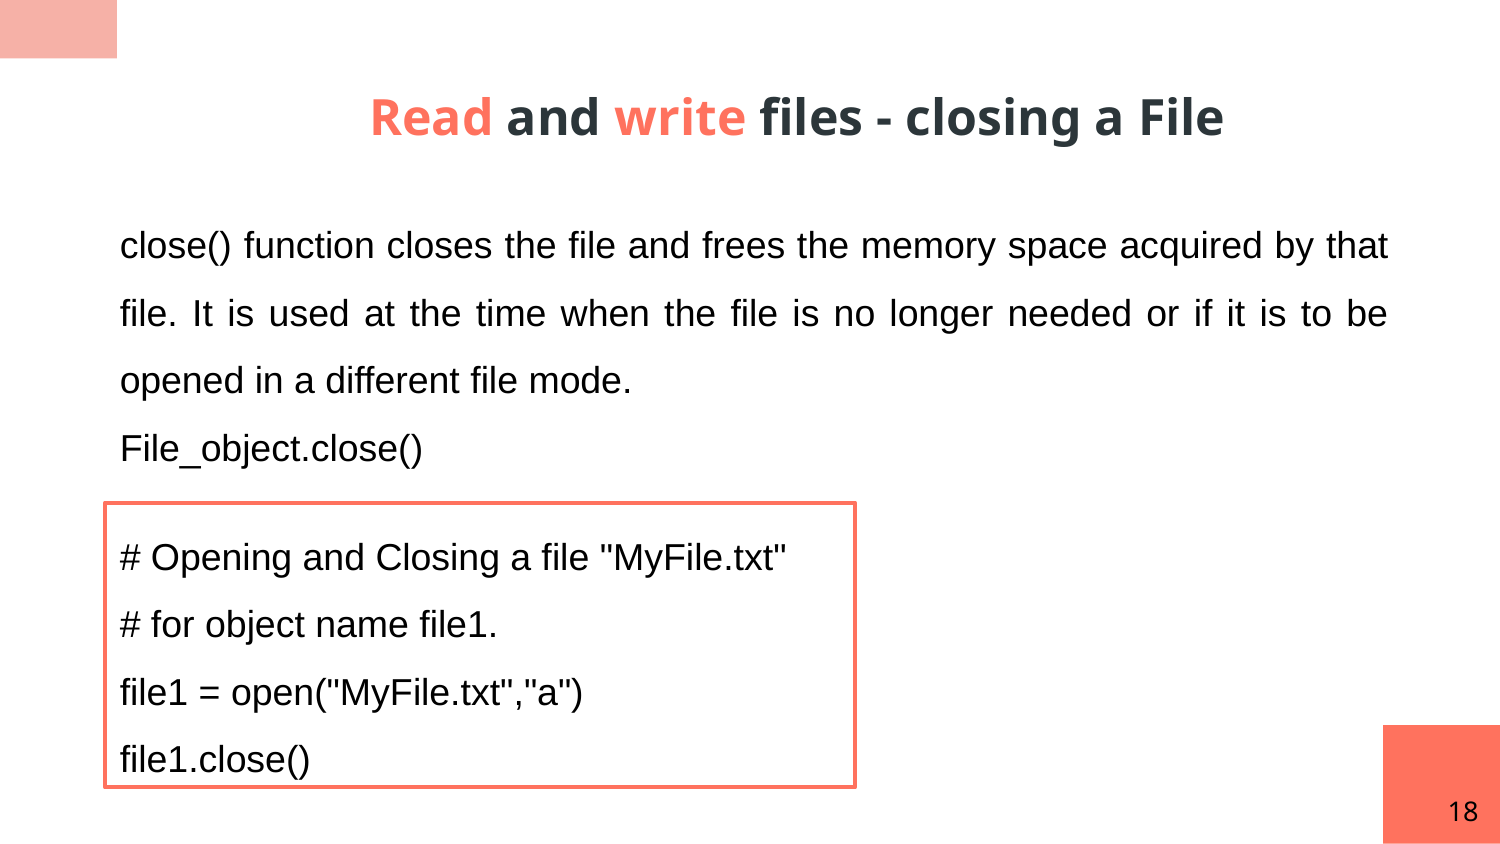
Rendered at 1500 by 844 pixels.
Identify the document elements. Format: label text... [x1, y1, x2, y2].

text_box close() function closes the file and frees the memory space acquired by that file. It is used at the time when the file is no longer needed or if it is to be opened in a different file mode. File_object.close() [105, 191, 1404, 544]
title Read and write files - closing a File [140, 38, 1455, 192]
slide_number 18 [1403, 779, 1494, 844]
text_box # Opening and Closing a file "MyFile.txt" # for object name file1. file1 = open("MyFile.txt","a") file1.close() [103, 501, 857, 789]
